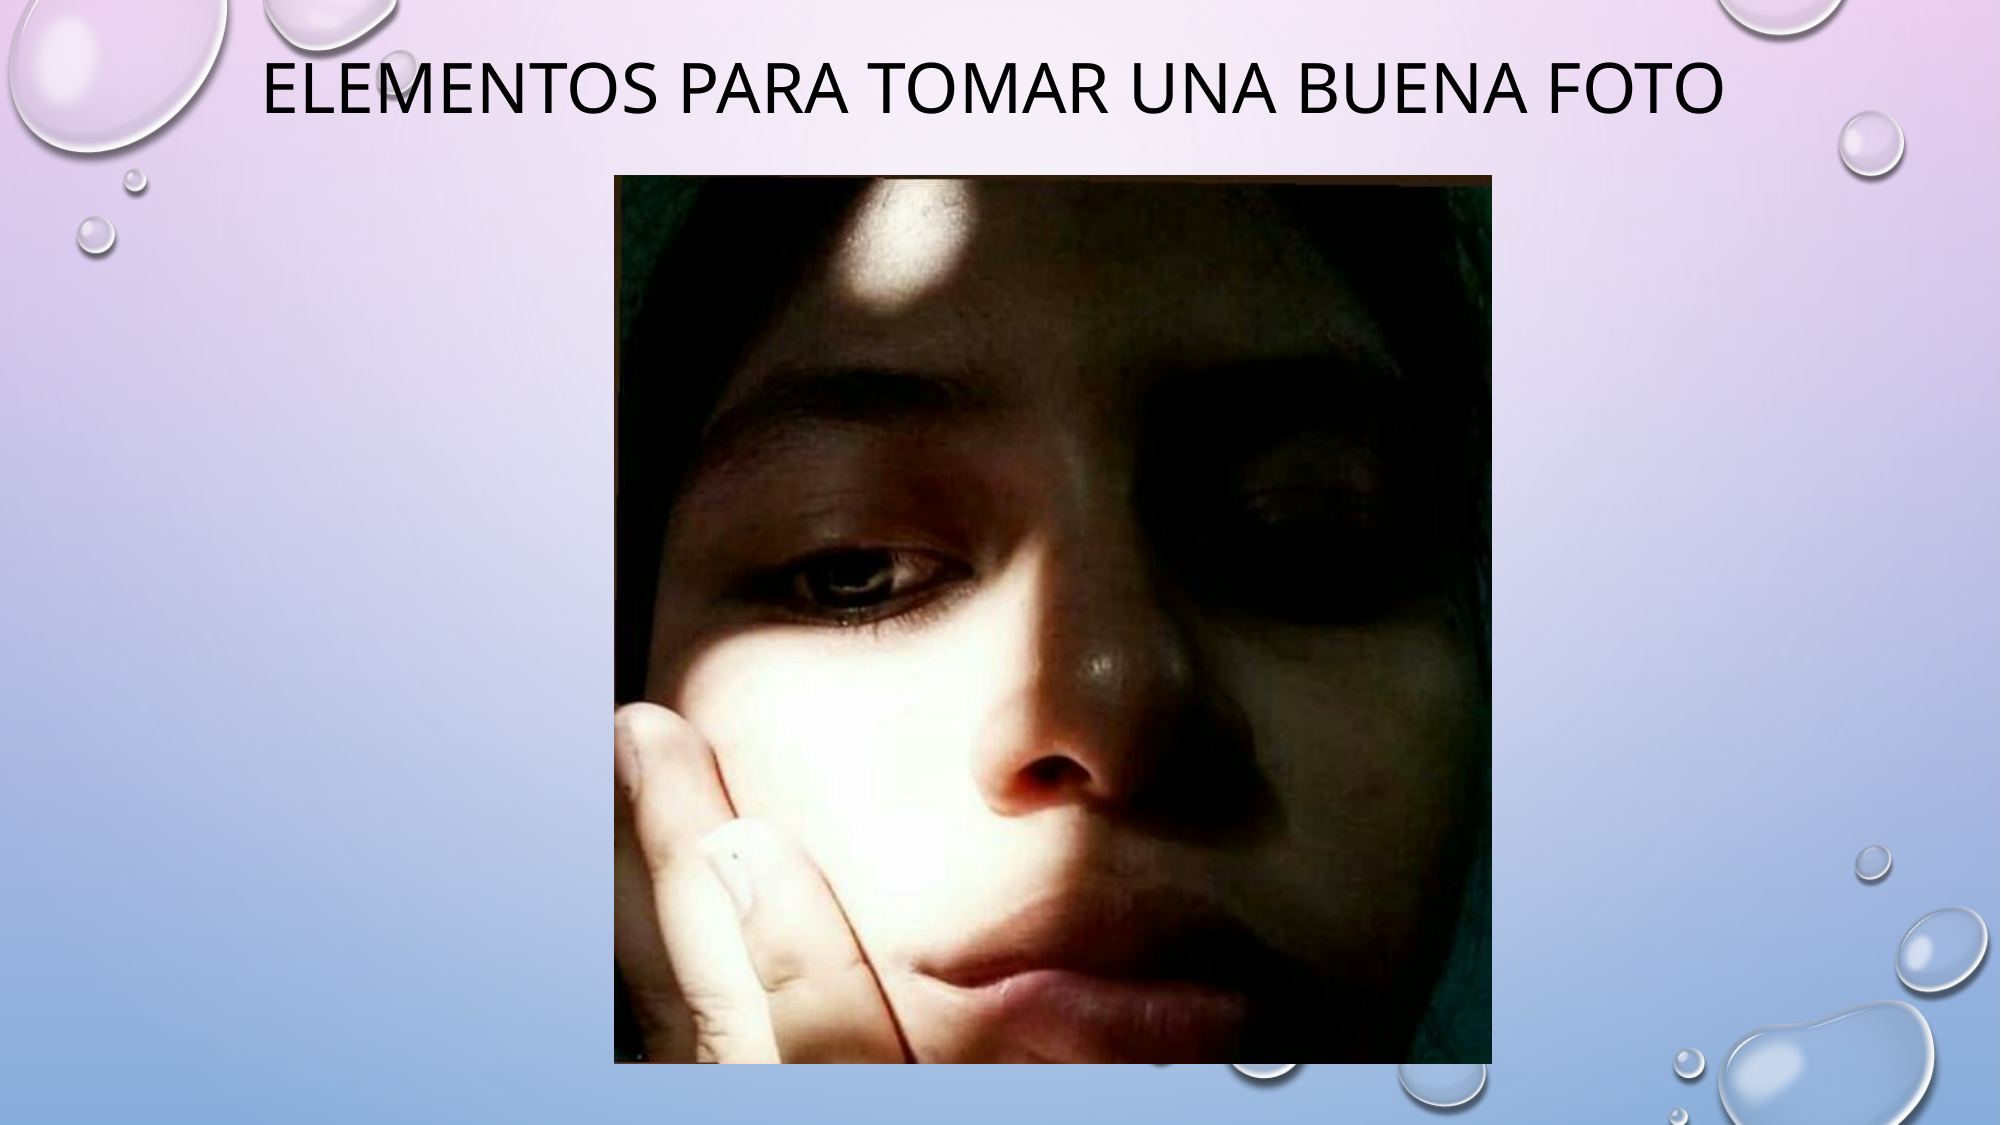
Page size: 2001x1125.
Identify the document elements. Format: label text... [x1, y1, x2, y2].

title ELEMENTOS PARA TOMAR UNA BUENA FOTO [143, 45, 1845, 136]
picture [0, 0, 2000, 1125]
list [614, 175, 1492, 1064]
